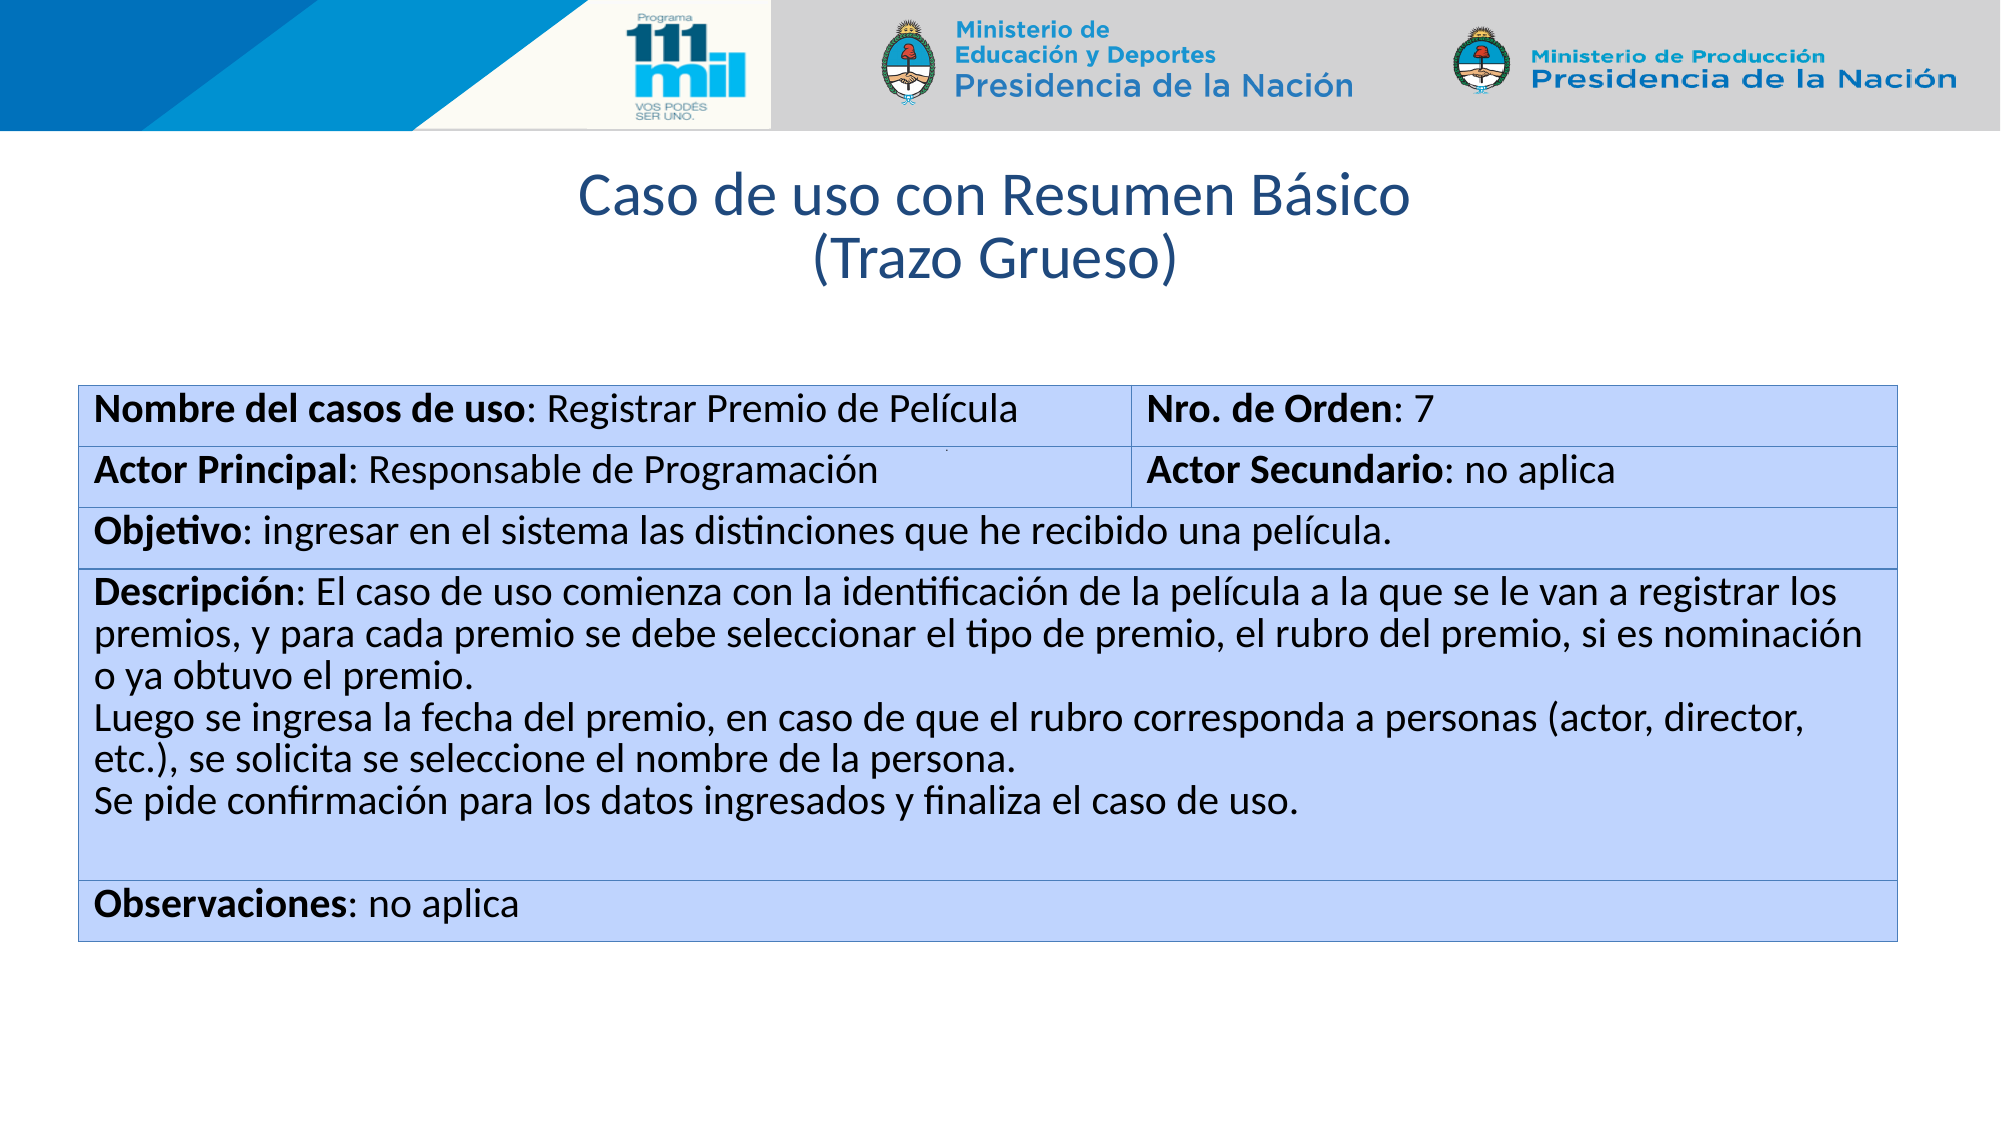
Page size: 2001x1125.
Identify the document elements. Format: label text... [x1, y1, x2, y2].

table_cell Actor Secundario: no aplica [1132, 447, 1897, 507]
picture [1453, 26, 1956, 94]
picture [587, 1, 769, 129]
table_cell Observaciones: no aplica [79, 881, 1897, 941]
table_cell Actor Principal: Responsable de Programación [79, 447, 1131, 507]
table_header Nro. de Orden: 7 [1132, 386, 1897, 446]
title Caso de uso con Resumen Básico (Trazo Grueso) [316, 168, 1675, 310]
picture [881, 19, 1352, 109]
table_cell Objetivo: ingresar en el sistema las distinciones que he recibido una película. [79, 508, 1897, 568]
table_cell Descripción: El caso de uso comienza con la identificación de la película a la que se le van a registrar los premios, y para cada premio se debe seleccionar el tipo de premio, el rubro del premio, si es nominación o ya obtuvo el premio. Luego se ingresa la fecha del premio, en caso de que el rubro corresponda a personas (actor, director, etc.), se solicita se seleccione el nombre de la persona. Se pide confirmación para los datos ingresados y finaliza el caso de uso. [79, 570, 1897, 880]
table_header Nombre del casos de uso: Registrar Premio de Película [79, 386, 1131, 446]
